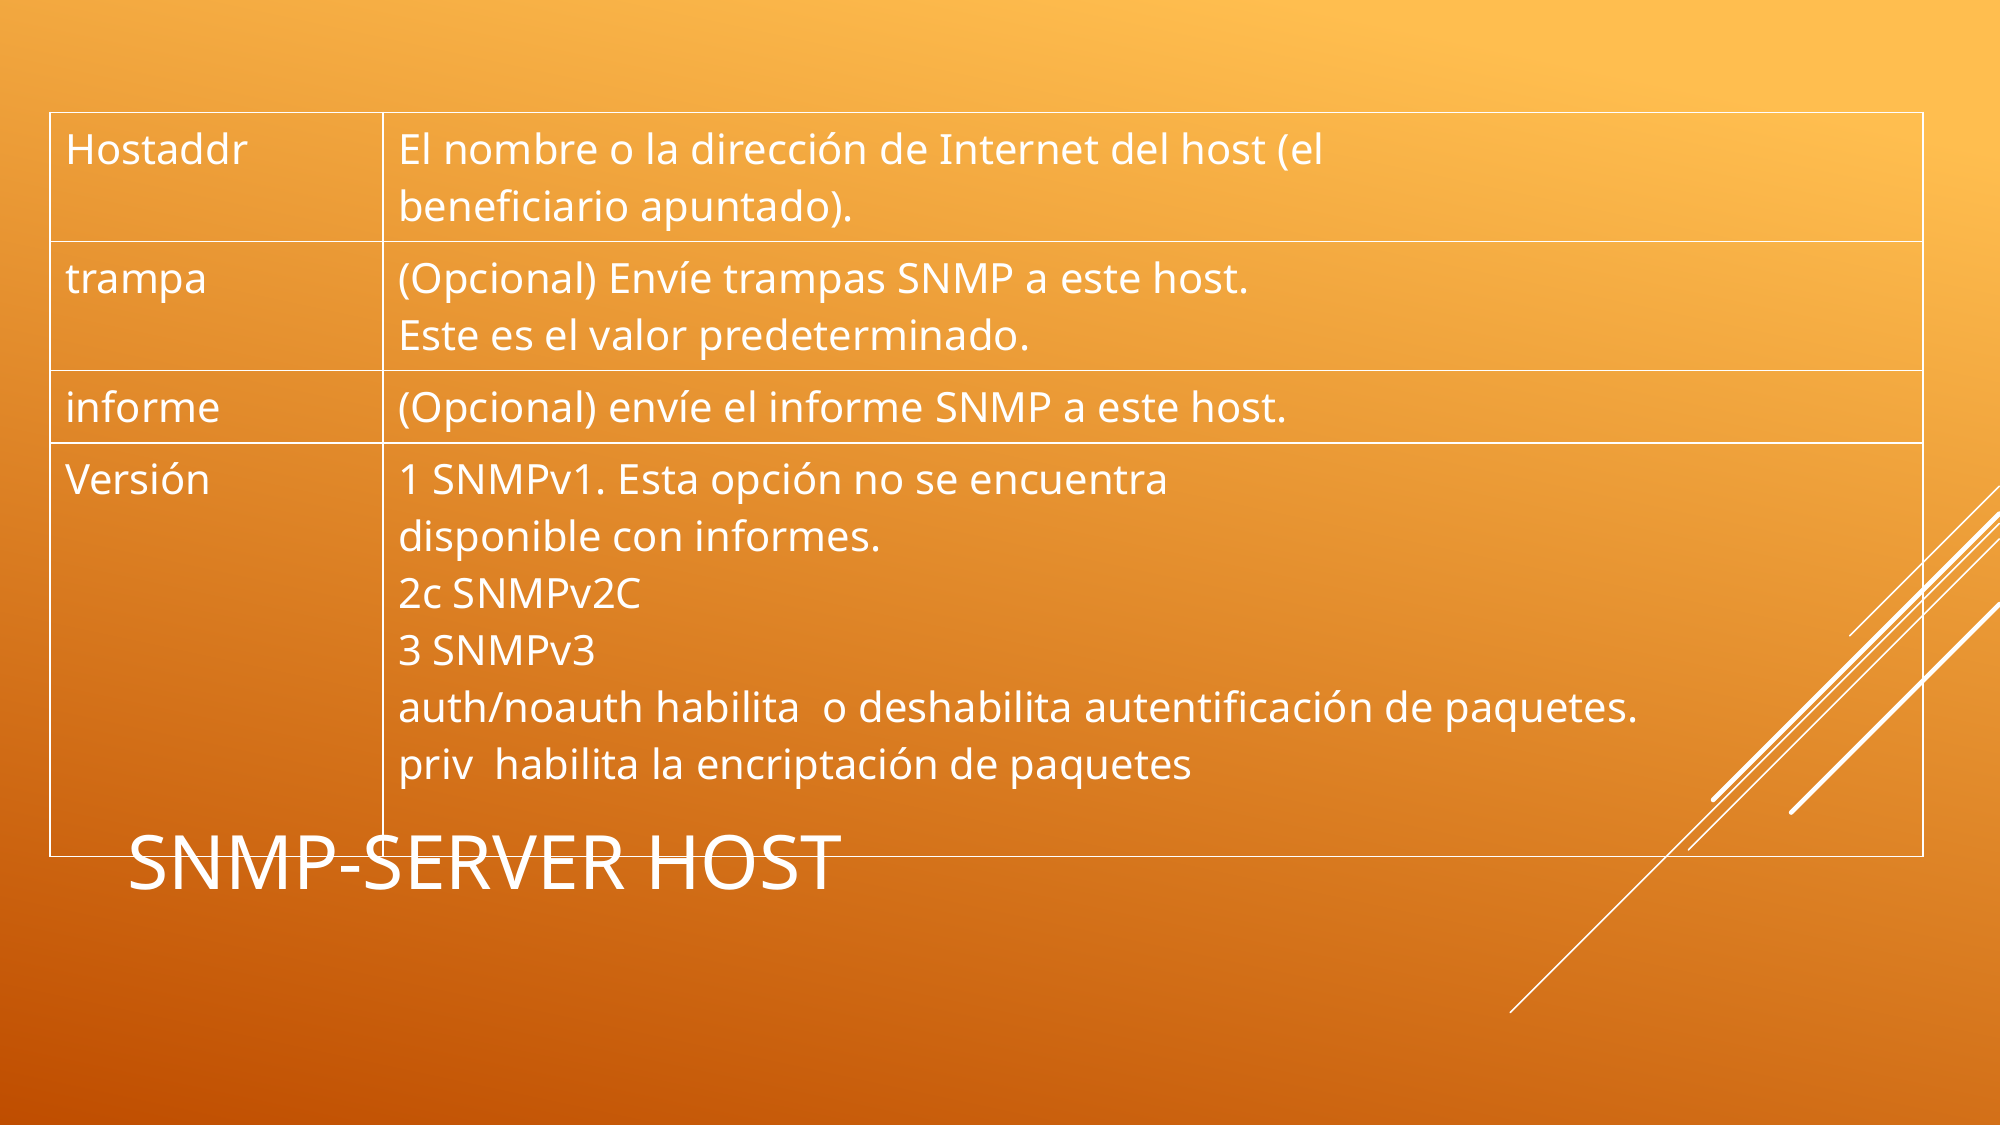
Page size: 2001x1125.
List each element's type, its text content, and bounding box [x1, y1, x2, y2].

title Snmp-server host [112, 857, 1513, 984]
table_header El nombre o la dirección de Internet del host (el beneficiario apuntado). [384, 113, 1922, 241]
table_cell trampa [51, 242, 382, 370]
table_cell (Opcional) Envíe trampas SNMP a este host. Este es el valor predeterminado. [384, 242, 1922, 370]
table_header Hostaddr [51, 113, 382, 241]
table_cell informe [51, 371, 382, 442]
table_cell (Opcional) envíe el informe SNMP a este host. [384, 371, 1922, 442]
table_cell 1 SNMPv1. Esta opción no se encuentra disponible con informes. 2c SNMPv2C 3 SNMPv3 auth/noauth habilita o deshabilita autentificación de paquetes. priv habilita la encriptación de paquetes [384, 444, 1922, 856]
table_cell Versión [51, 444, 382, 856]
